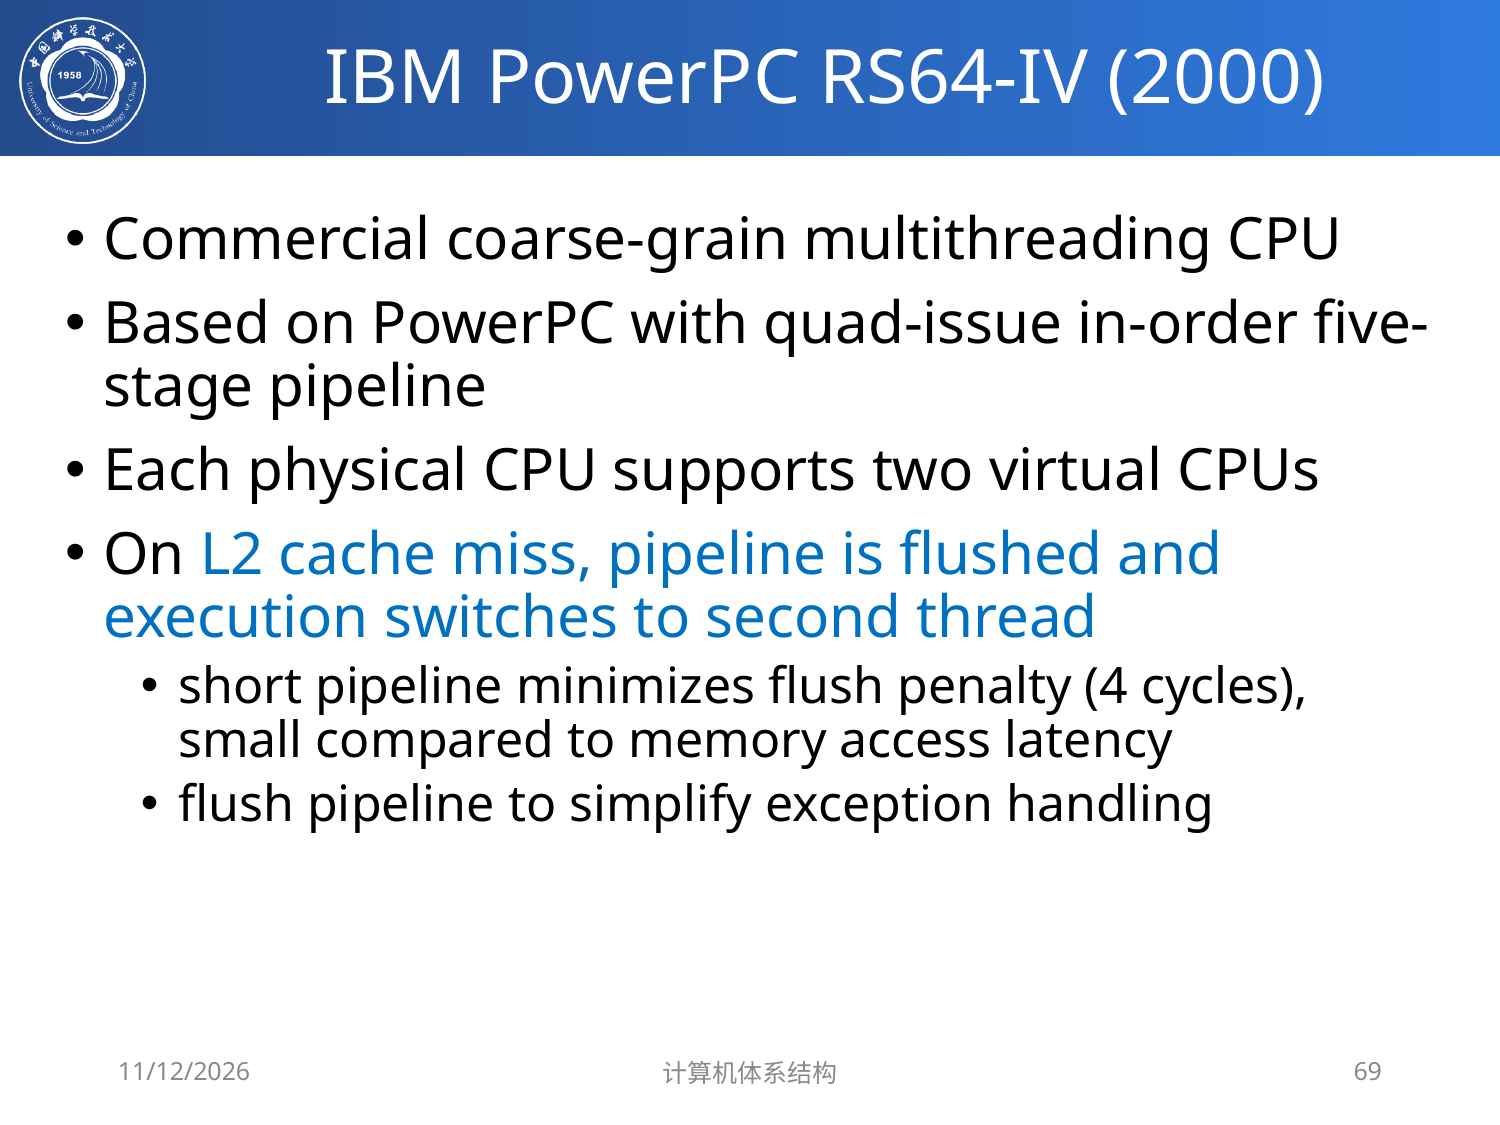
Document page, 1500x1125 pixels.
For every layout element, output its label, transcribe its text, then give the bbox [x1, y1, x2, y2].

text_box 2020/4/13 [103, 1042, 441, 1103]
text_box 计算机体系结构 [496, 1042, 1004, 1103]
text_box 69 [1059, 1042, 1397, 1103]
picture [19, 17, 146, 144]
text_box Commercial coarse-grain multithreading CPU Based on PowerPC with quad-issue in-order five-stage pipeline Each physical CPU supports two virtual CPUs On L2 cache miss, pipeline is flushed and execution switches to second thread short pipeline minimizes flush penalty (4 cycles), small compared to memory access latency flush pipeline to simplify exception handling [51, 202, 1458, 1014]
title IBM PowerPC RS64-IV (2000) [150, 0, 1500, 148]
